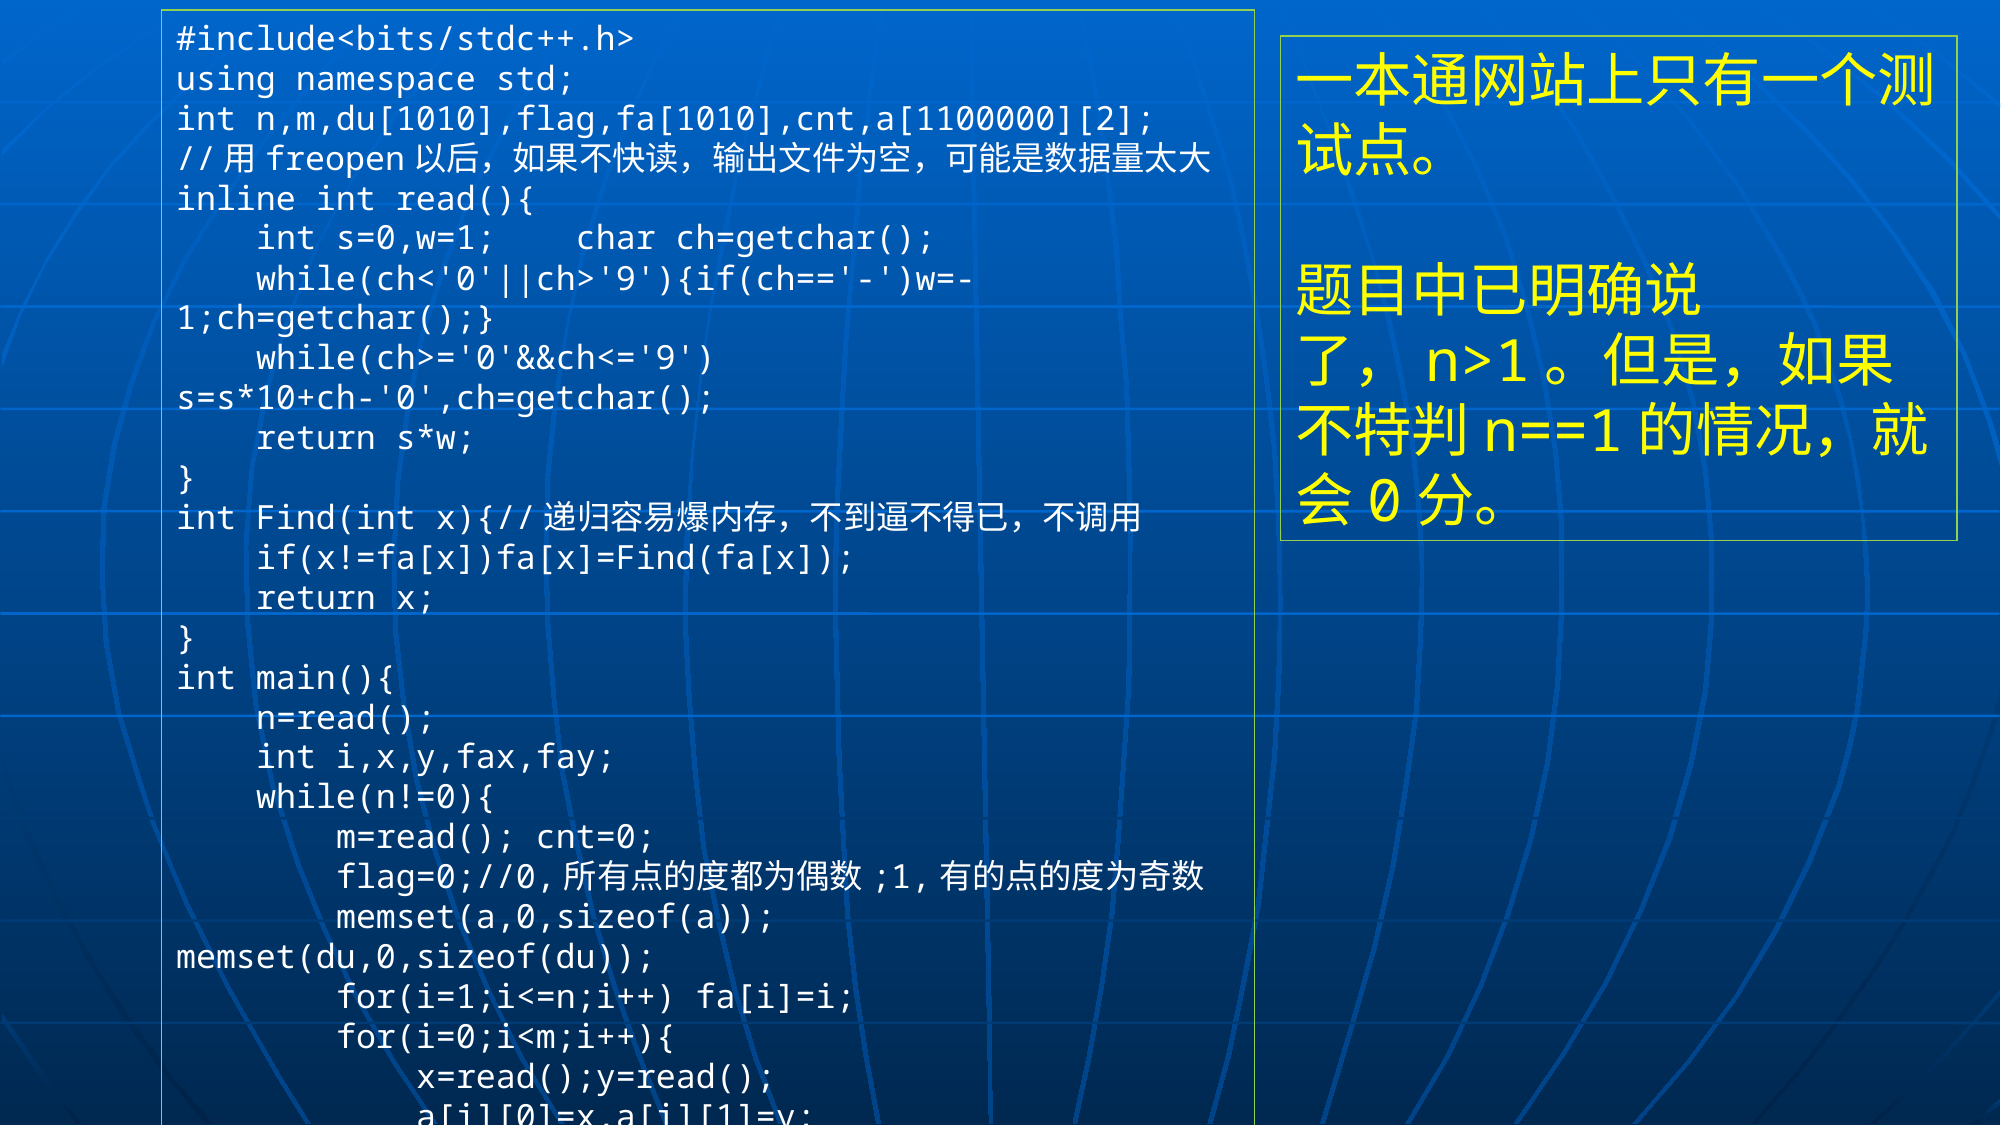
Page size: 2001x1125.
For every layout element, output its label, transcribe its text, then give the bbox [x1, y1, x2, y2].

text_box 一本通网站上只有一个测试点。 题目中已明确说了，n>1。但是，如果不特判n==1的情况，就会0分。 [1280, 35, 1957, 541]
text_box #include<bits/stdc++.h> using namespace std; int n,m,du[1010],flag,fa[1010],cnt,a[1100000][2]; //用freopen以后，如果不快读，输出文件为空，可能是数据量太大 inline int read(){ int s=0,w=1; char ch=getchar(); while(ch<'0'||ch>'9'){if(ch=='-')w=-1;ch=getchar();} while(ch>='0'&&ch<='9') s=s*10+ch-'0',ch=getchar(); return s*w; } int Find(int x){//递归容易爆内存，不到逼不得已，不调用 if(x!=fa[x])fa[x]=Find(fa[x]); return x; } int main(){ n=read(); int i,x,y,fax,fay; while(n!=0){ m=read(); cnt=0; flag=0;//0,所有点的度都为偶数;1,有的点的度为奇数 memset(a,0,sizeof(a)); memset(du,0,sizeof(du)); for(i=1;i<=n;i++) fa[i]=i; for(i=0;i<m;i++){ x=read();y=read(); a[i][0]=x,a[i][1]=y; du[x]++,du[y]++; } [161, 9, 1255, 1125]
